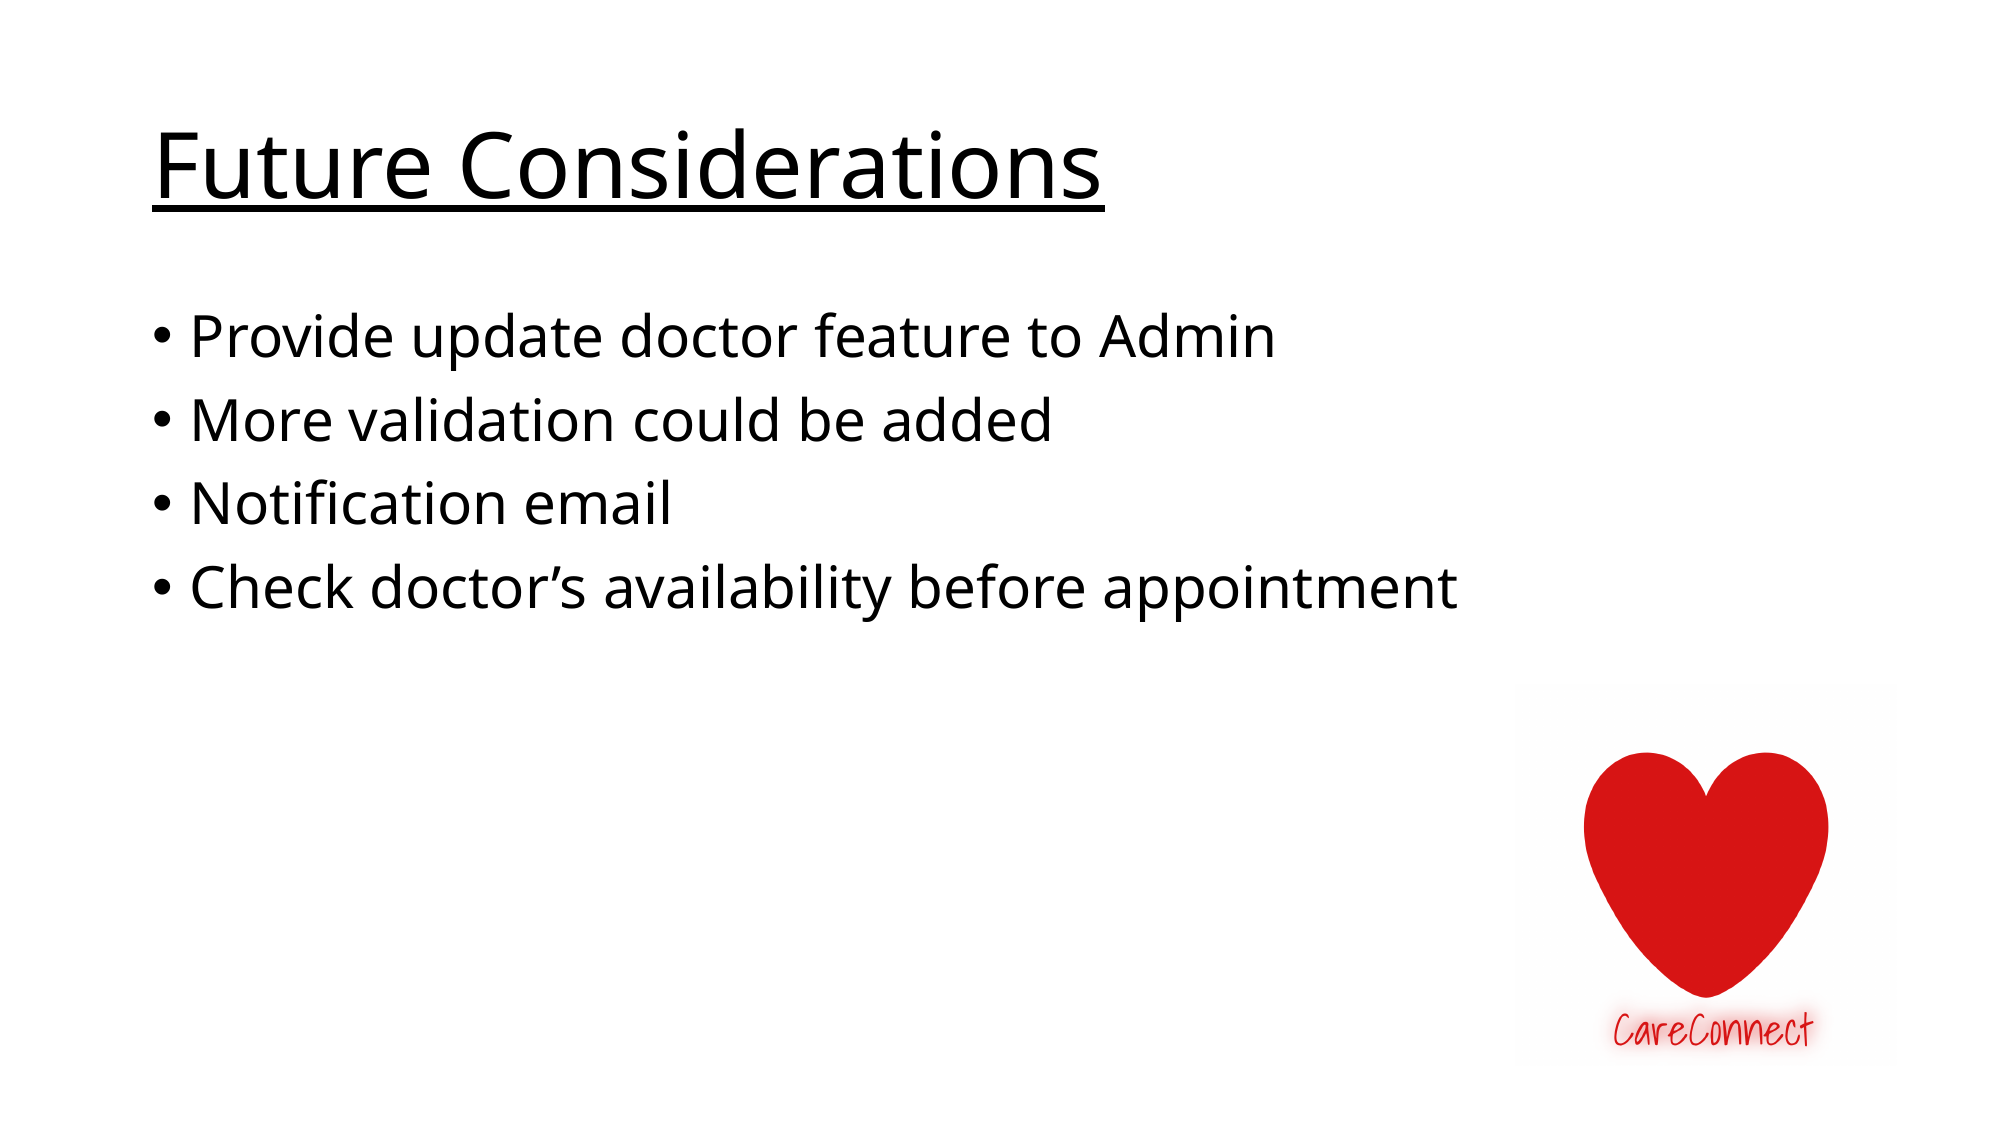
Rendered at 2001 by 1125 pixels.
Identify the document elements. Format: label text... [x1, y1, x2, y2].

title Future Considerations [137, 59, 1863, 278]
list Provide update doctor feature to Admin More validation could be added Notification email Check doctor’s availability before appointment [137, 299, 1863, 1014]
picture [1515, 683, 1898, 1066]
